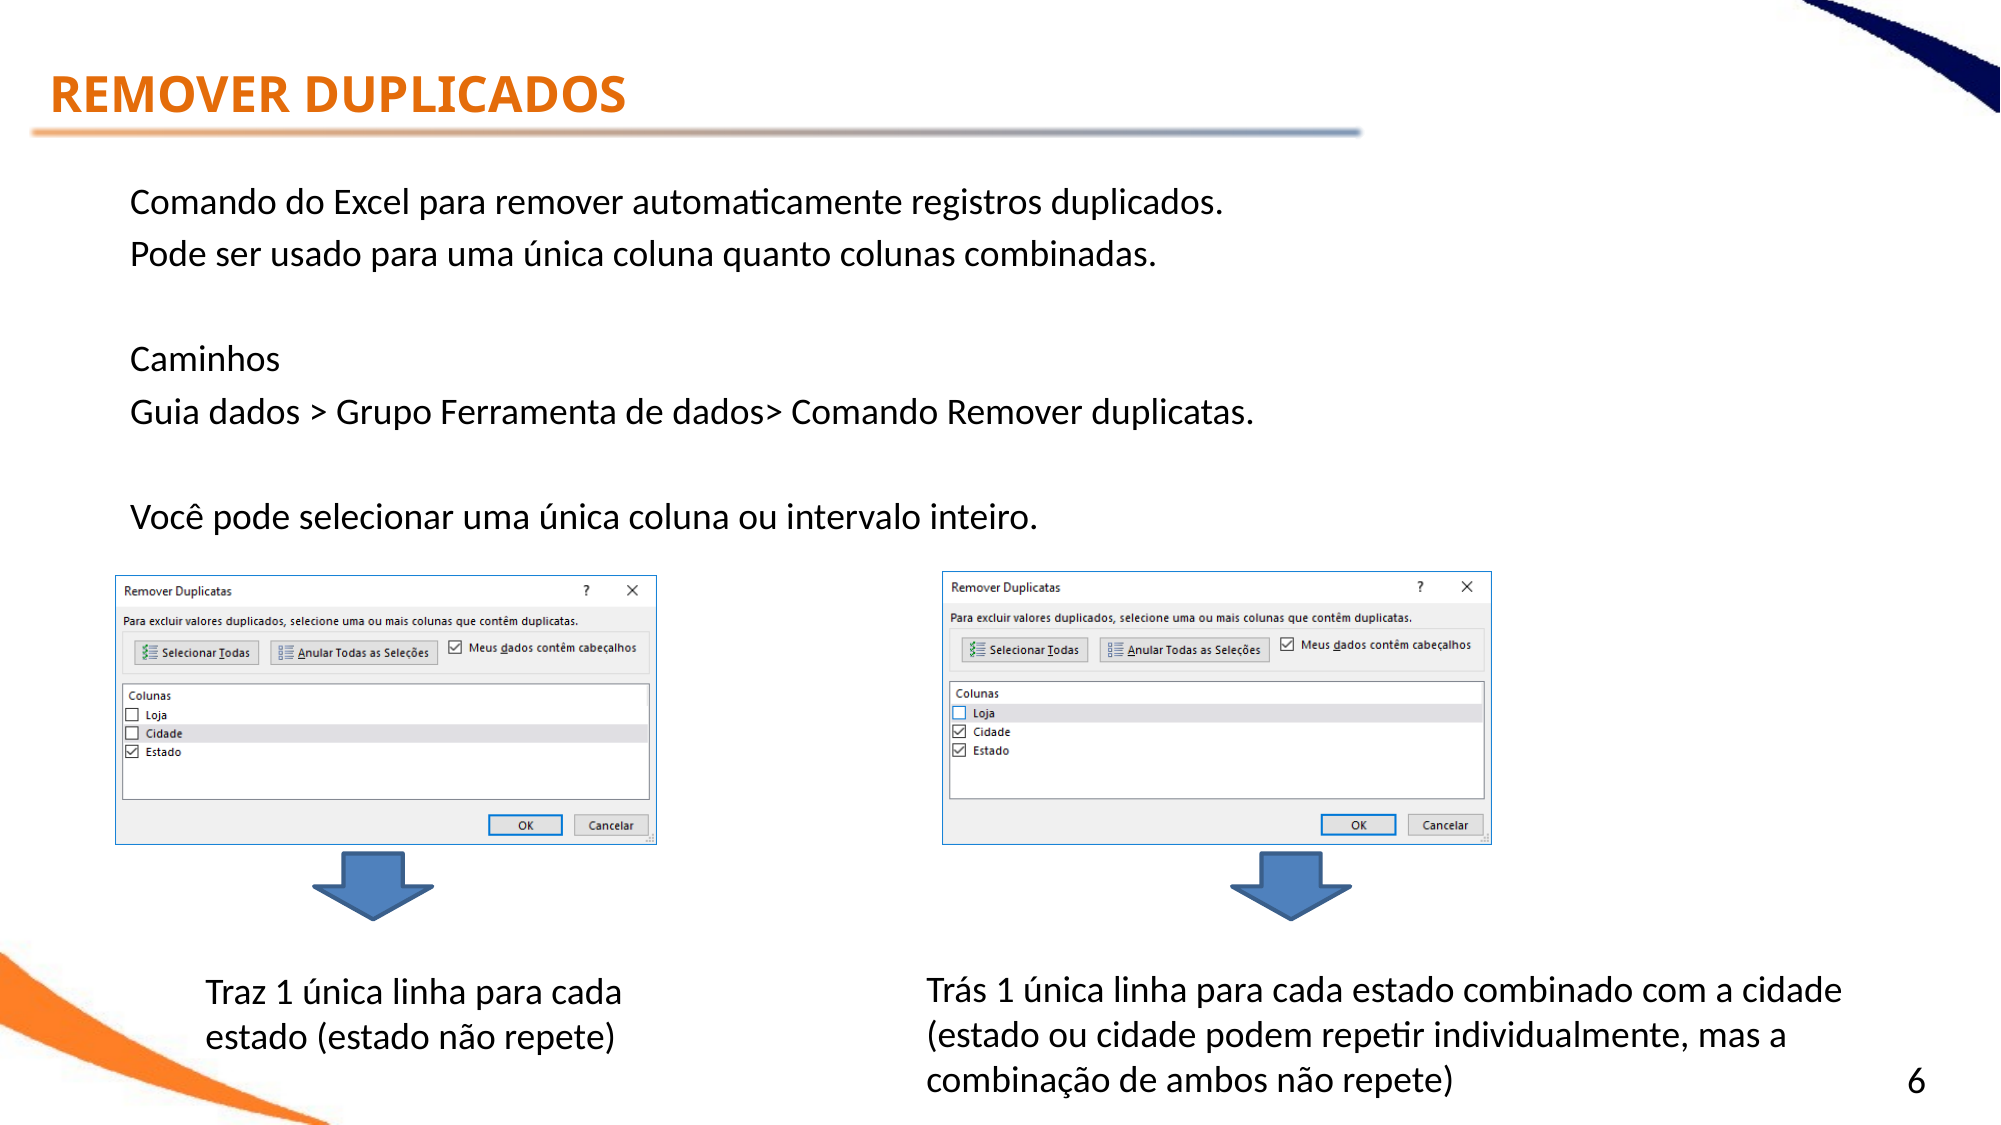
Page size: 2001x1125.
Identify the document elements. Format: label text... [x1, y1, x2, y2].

text_box [312, 853, 435, 922]
picture [0, 0, 2000, 1125]
text_box Trás 1 única linha para cada estado combinado com a cidade (estado ou cidade podem repetir individualmente, mas a combinação de ambos não repete) [911, 957, 1868, 1108]
text_box Traz 1 única linha para cada estado (estado não repete) [190, 959, 682, 1065]
text_box [1229, 852, 1353, 922]
